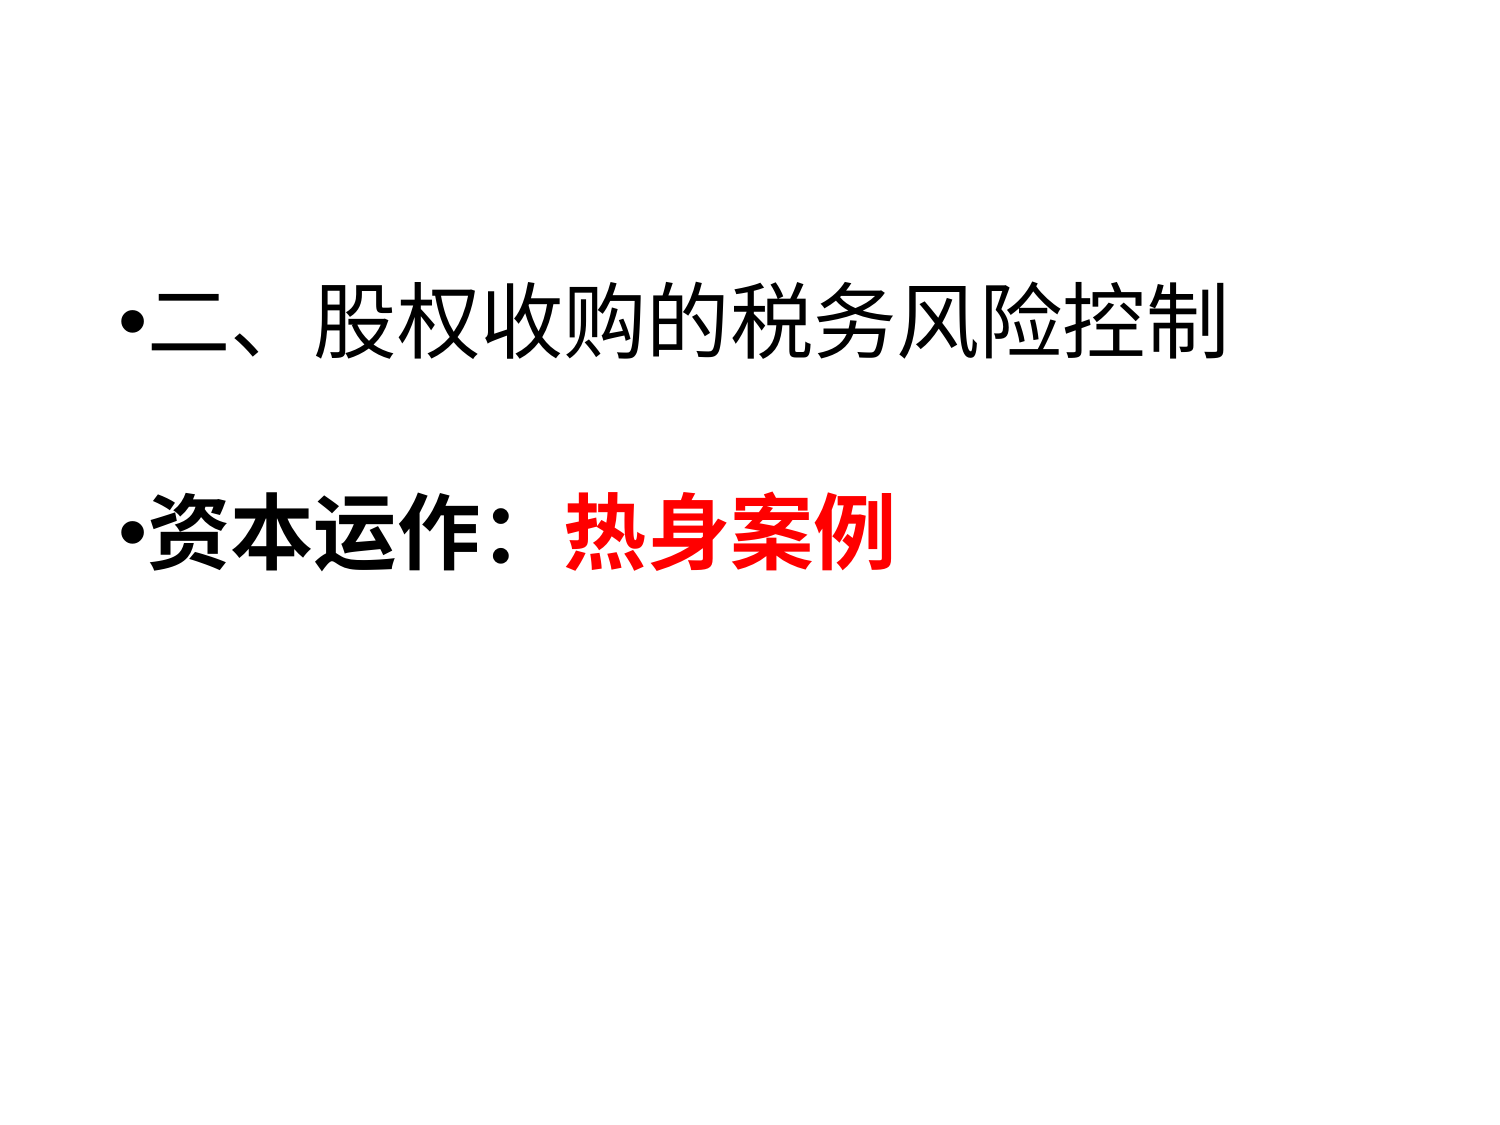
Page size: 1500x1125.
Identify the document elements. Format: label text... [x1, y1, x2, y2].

list 二、股权收购的税务风险控制 资本运作：热身案例 [103, 273, 1397, 1002]
